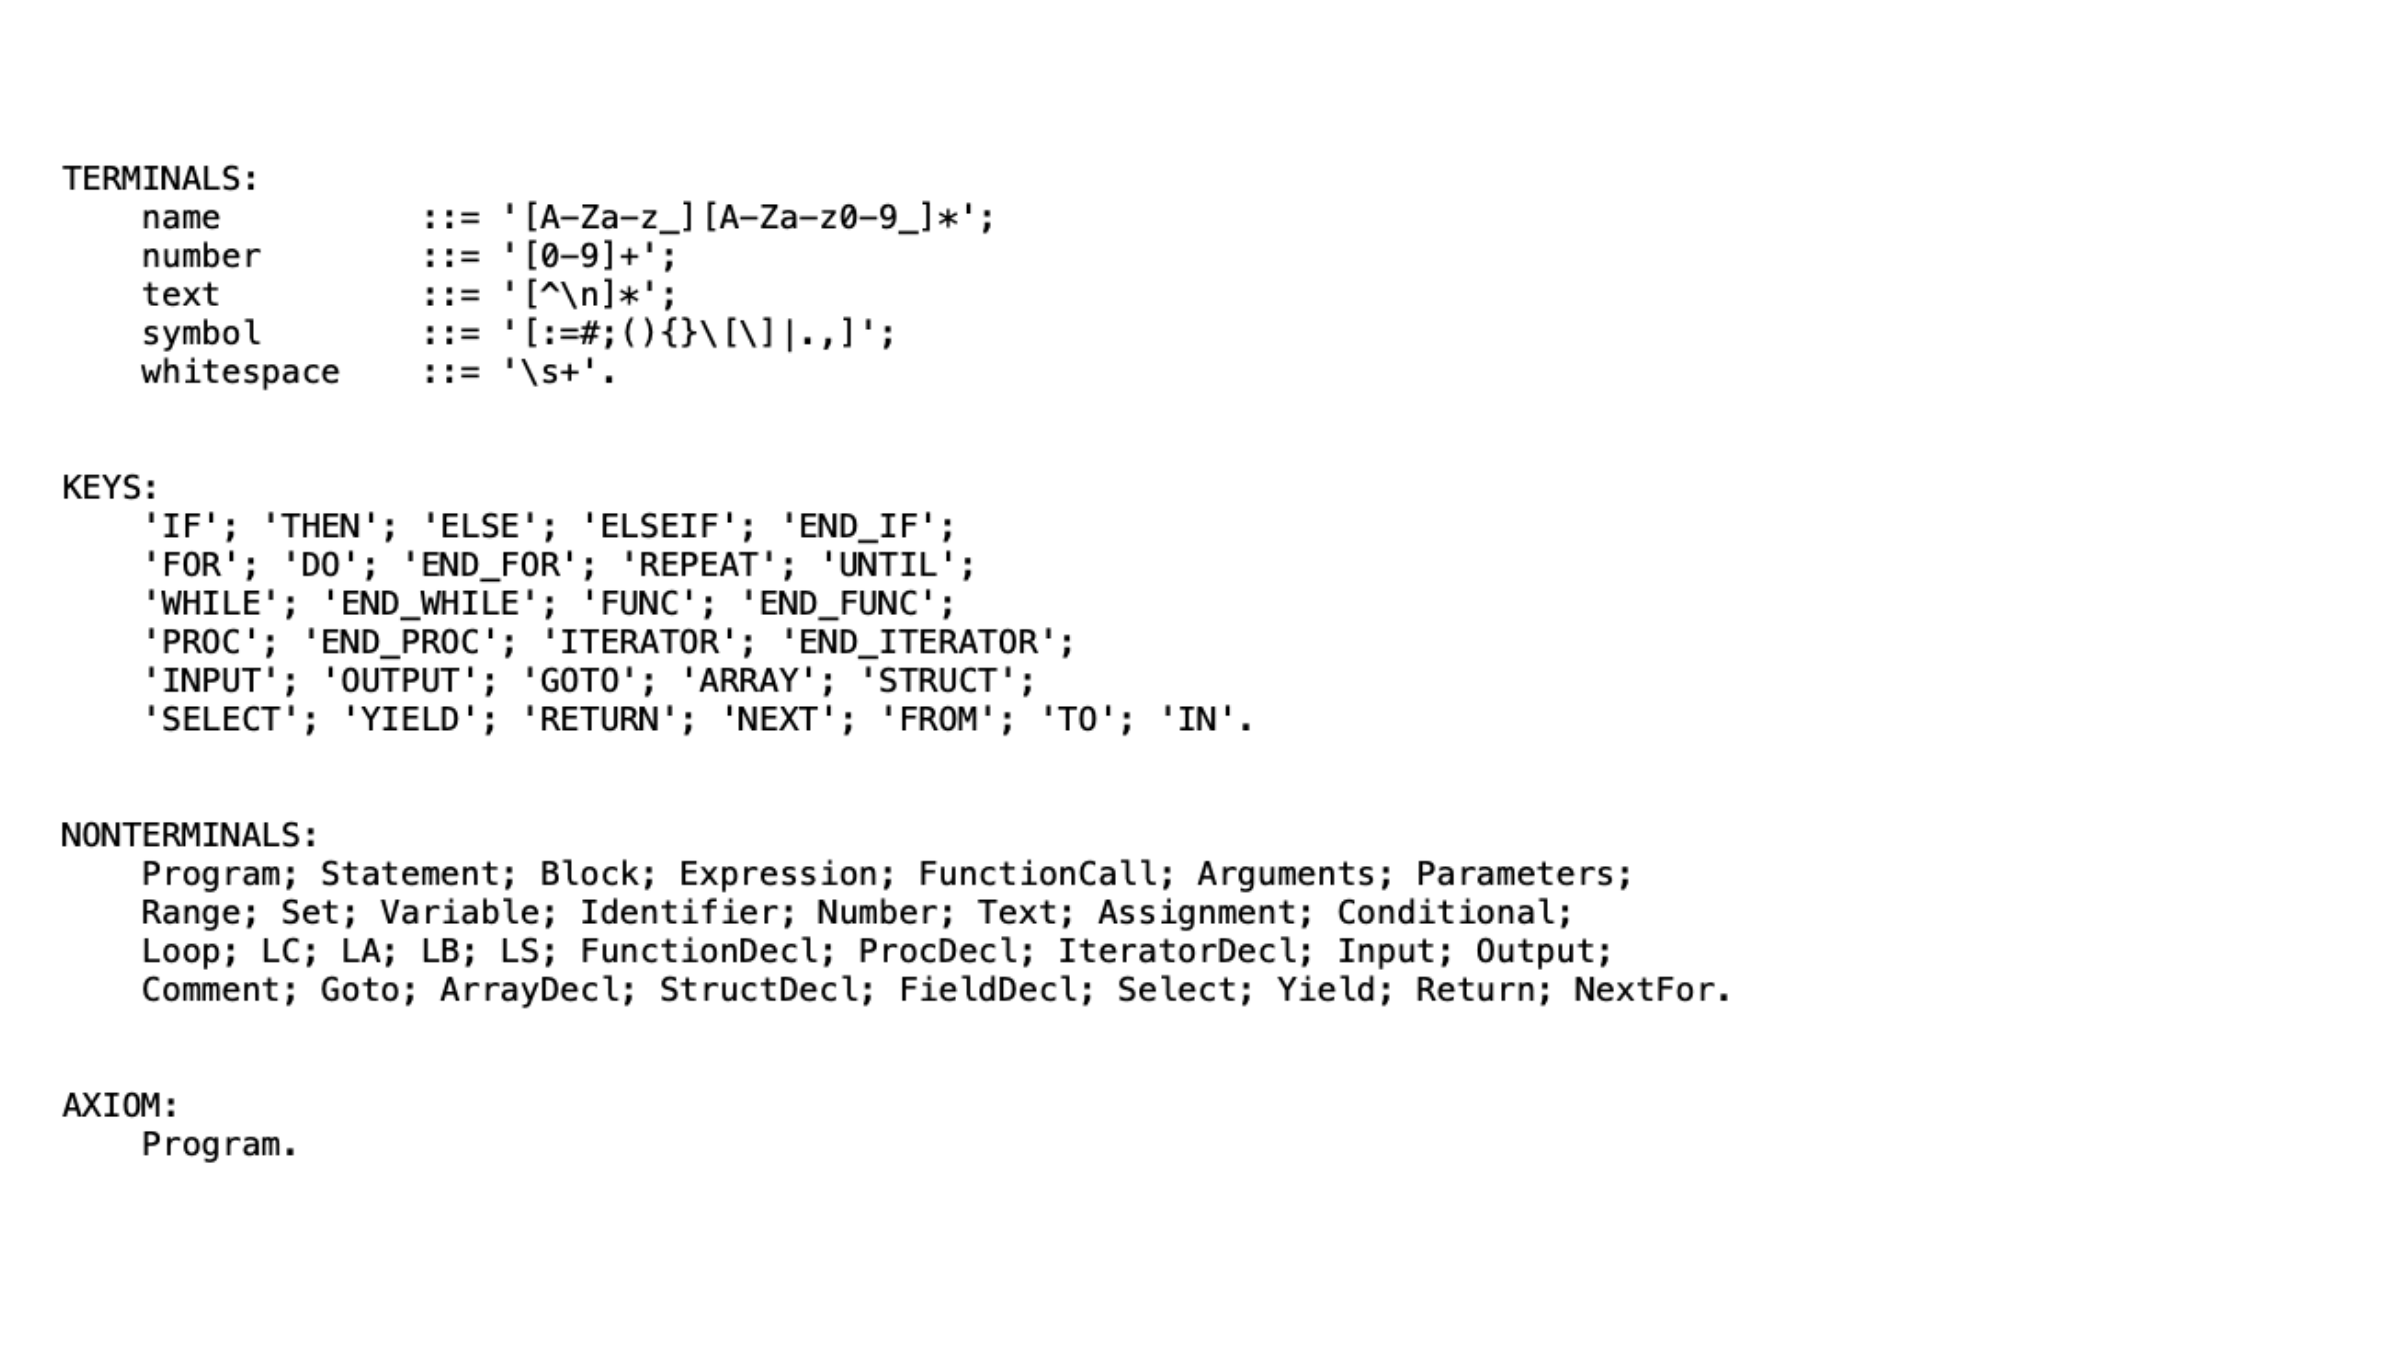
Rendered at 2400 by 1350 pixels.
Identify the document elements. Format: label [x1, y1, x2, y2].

picture [59, 146, 1853, 1209]
